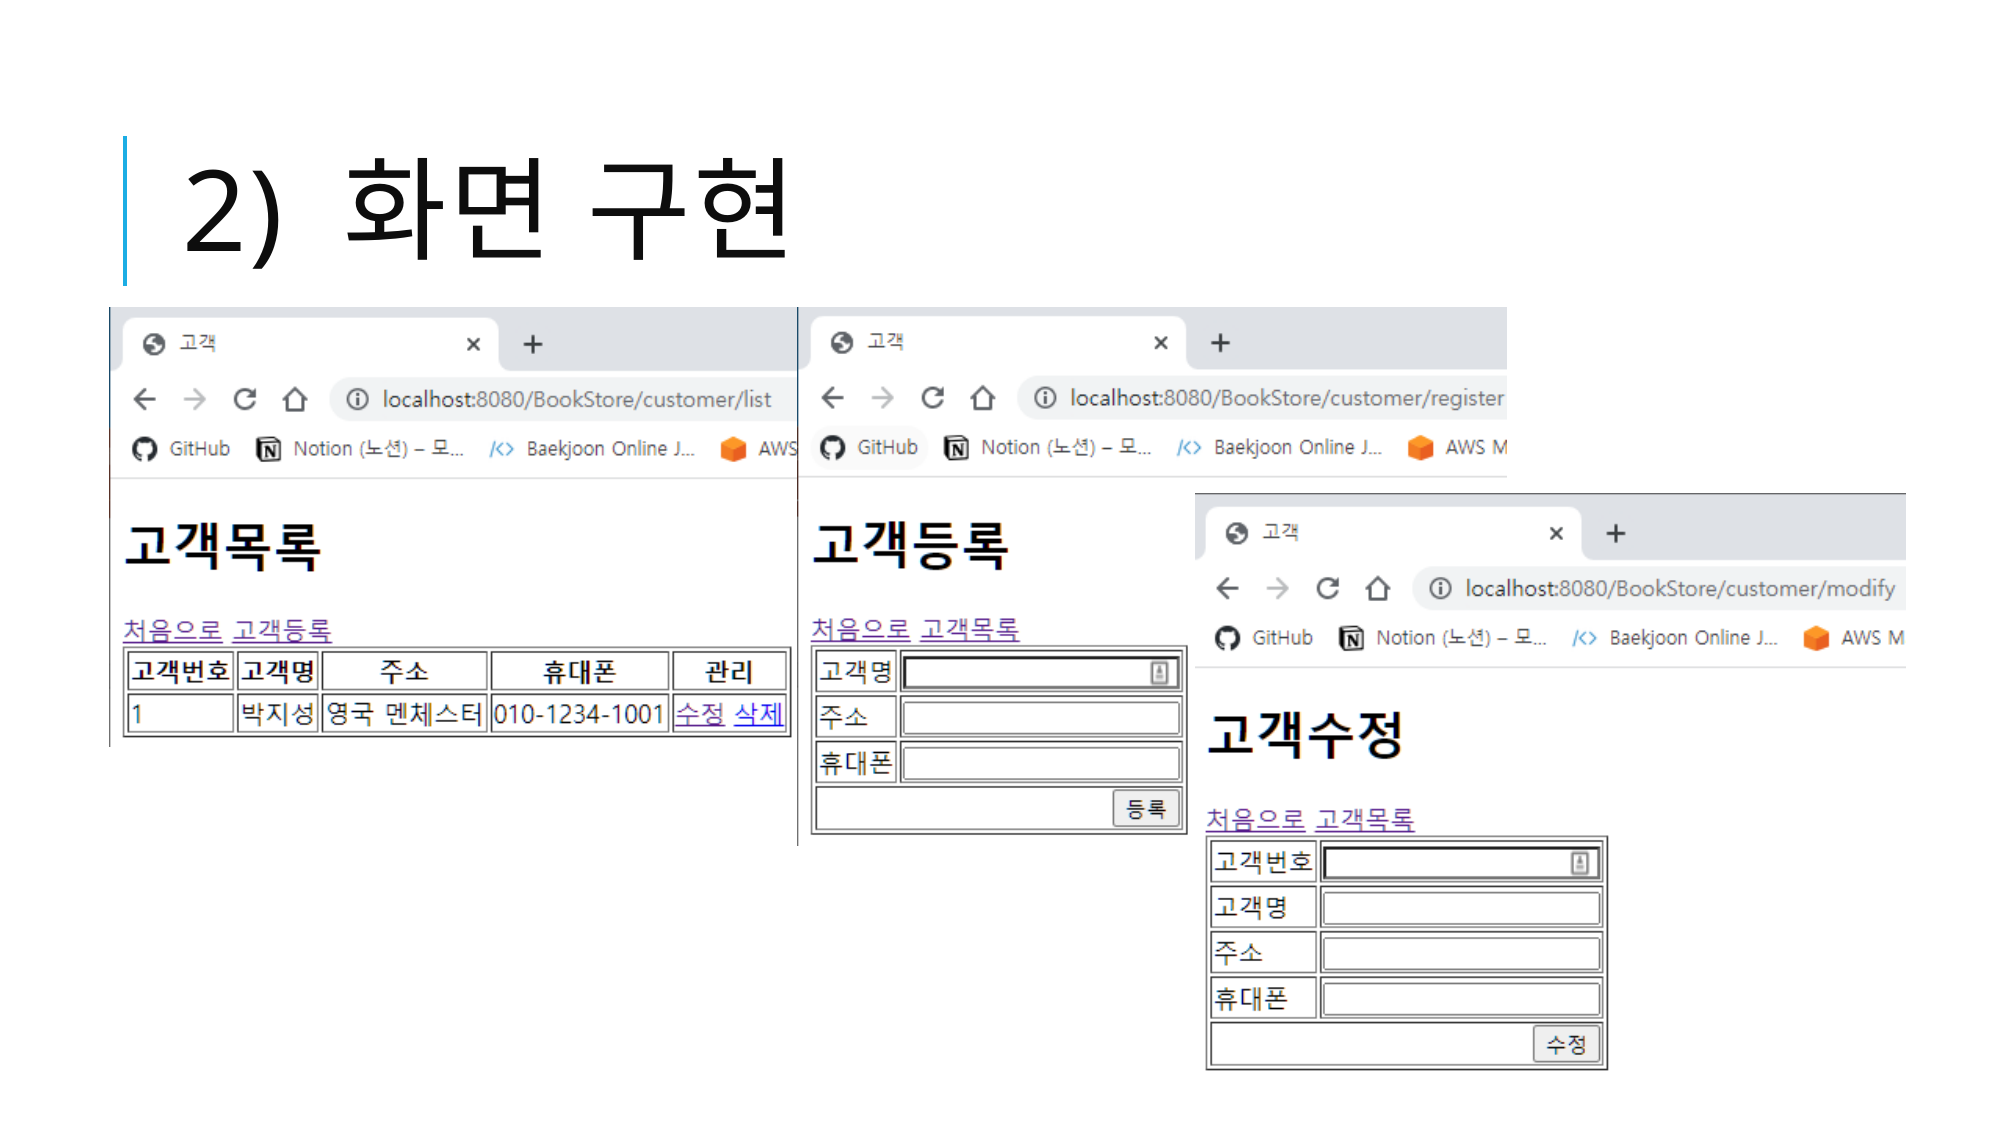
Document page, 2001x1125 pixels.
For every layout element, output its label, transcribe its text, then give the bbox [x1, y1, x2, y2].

title 2) 화면 구현 [168, 96, 1763, 342]
picture [109, 307, 1906, 1080]
